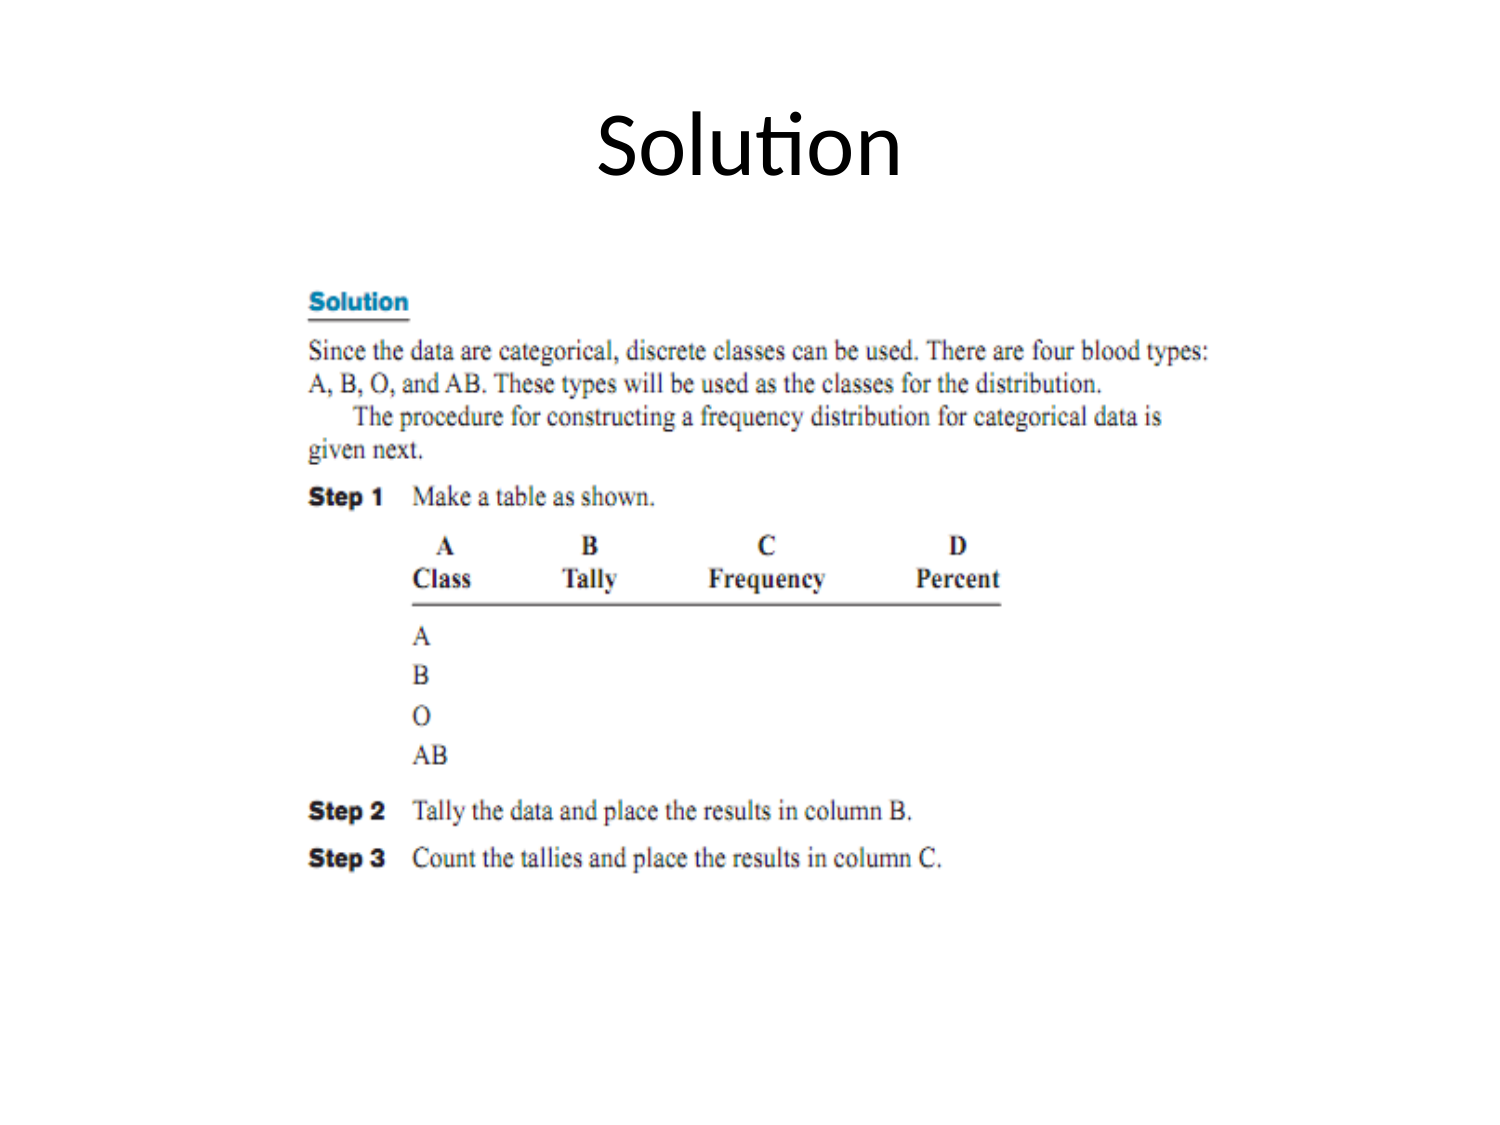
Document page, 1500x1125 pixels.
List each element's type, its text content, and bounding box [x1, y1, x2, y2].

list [274, 274, 1226, 888]
title Solution [75, 45, 1425, 233]
